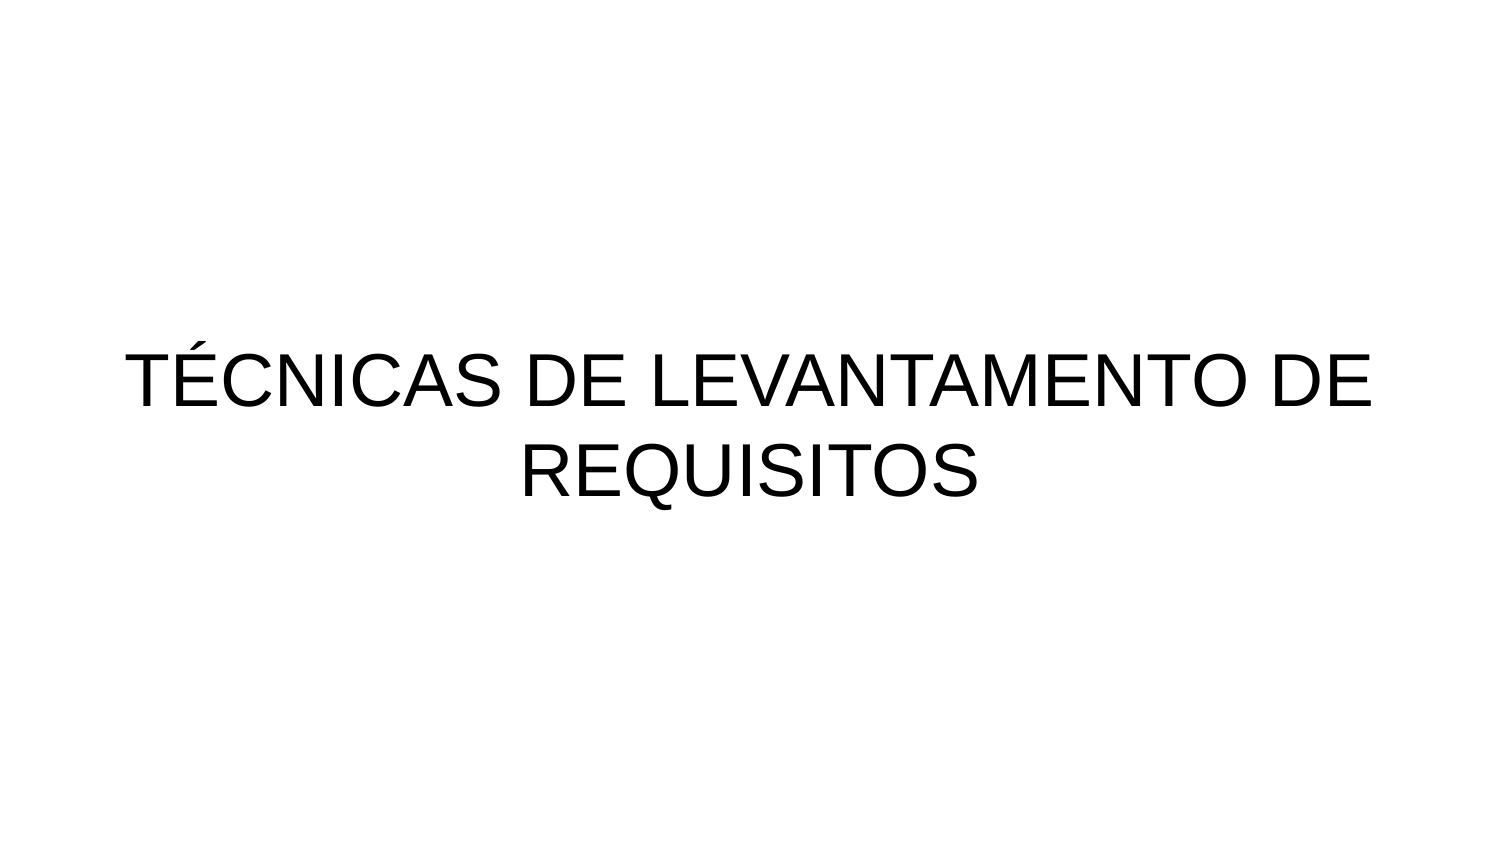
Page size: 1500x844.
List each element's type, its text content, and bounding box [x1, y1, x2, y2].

title TÉCNICAS DE LEVANTAMENTO DE REQUISITOS [51, 352, 1449, 491]
